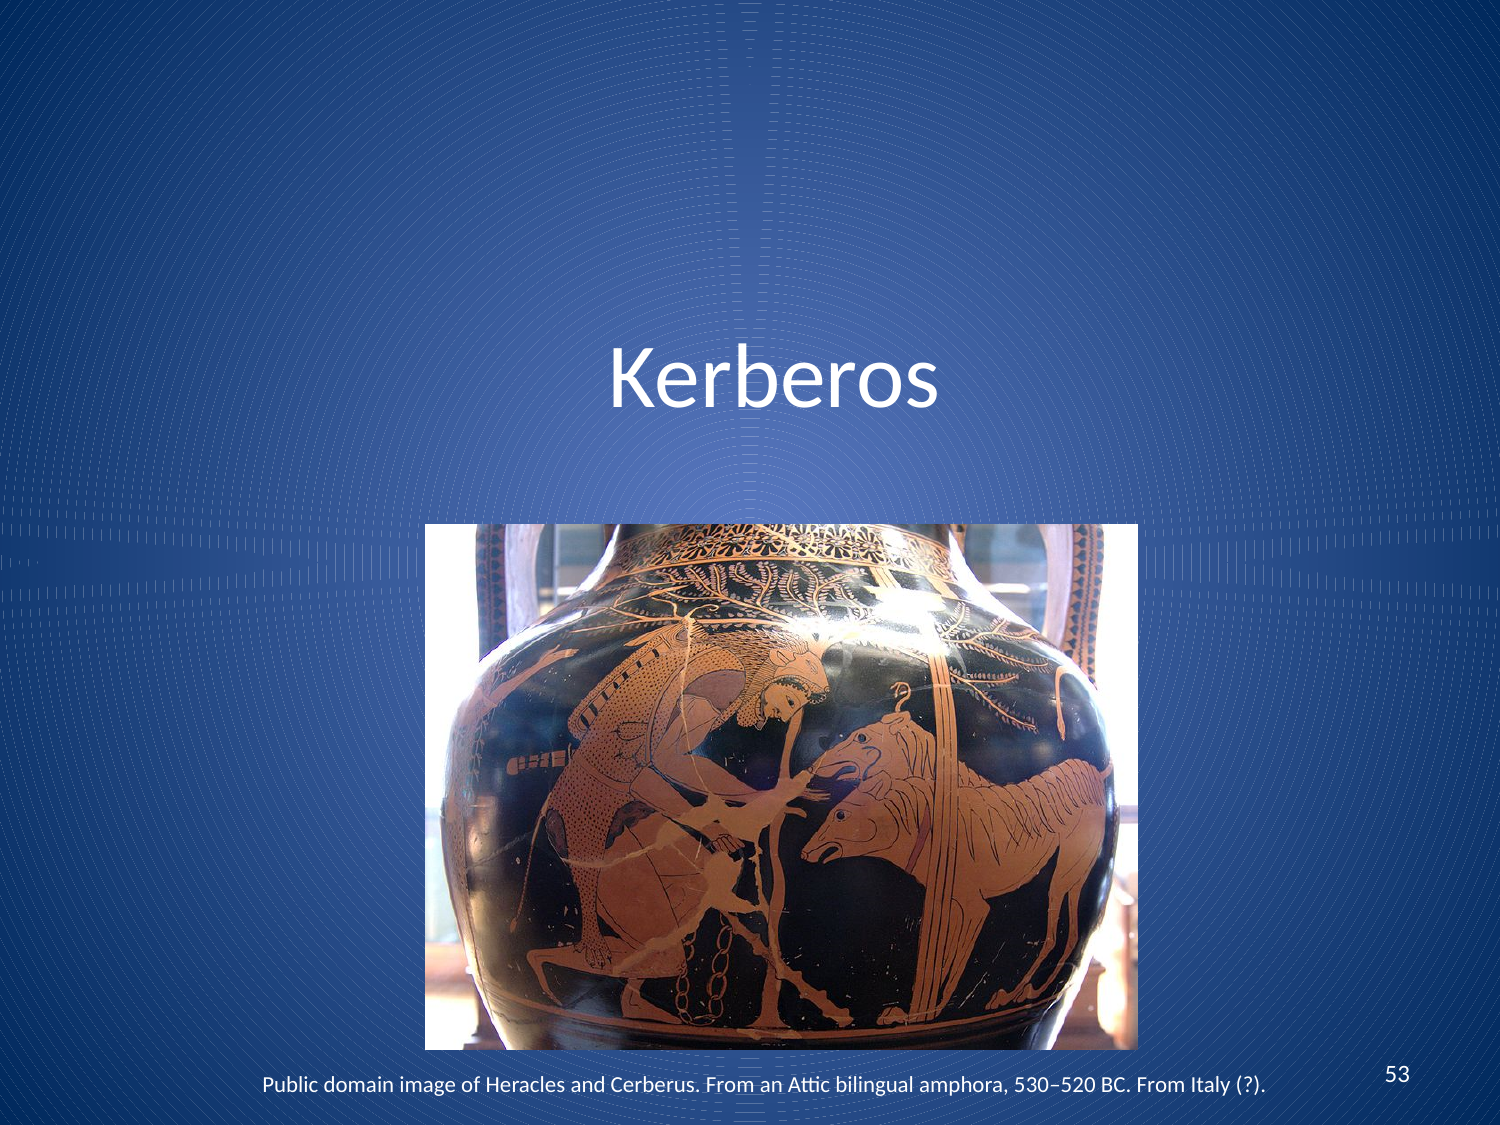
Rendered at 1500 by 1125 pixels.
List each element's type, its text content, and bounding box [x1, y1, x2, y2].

picture [424, 524, 1138, 1050]
text_box Public domain image of Heracles and Cerberus. From an Attic bilingual amphora, 530–520 BC. From Italy (?). [247, 1062, 1284, 1105]
title Kerberos [137, 249, 1413, 492]
slide_number 53 [1074, 1042, 1425, 1103]
